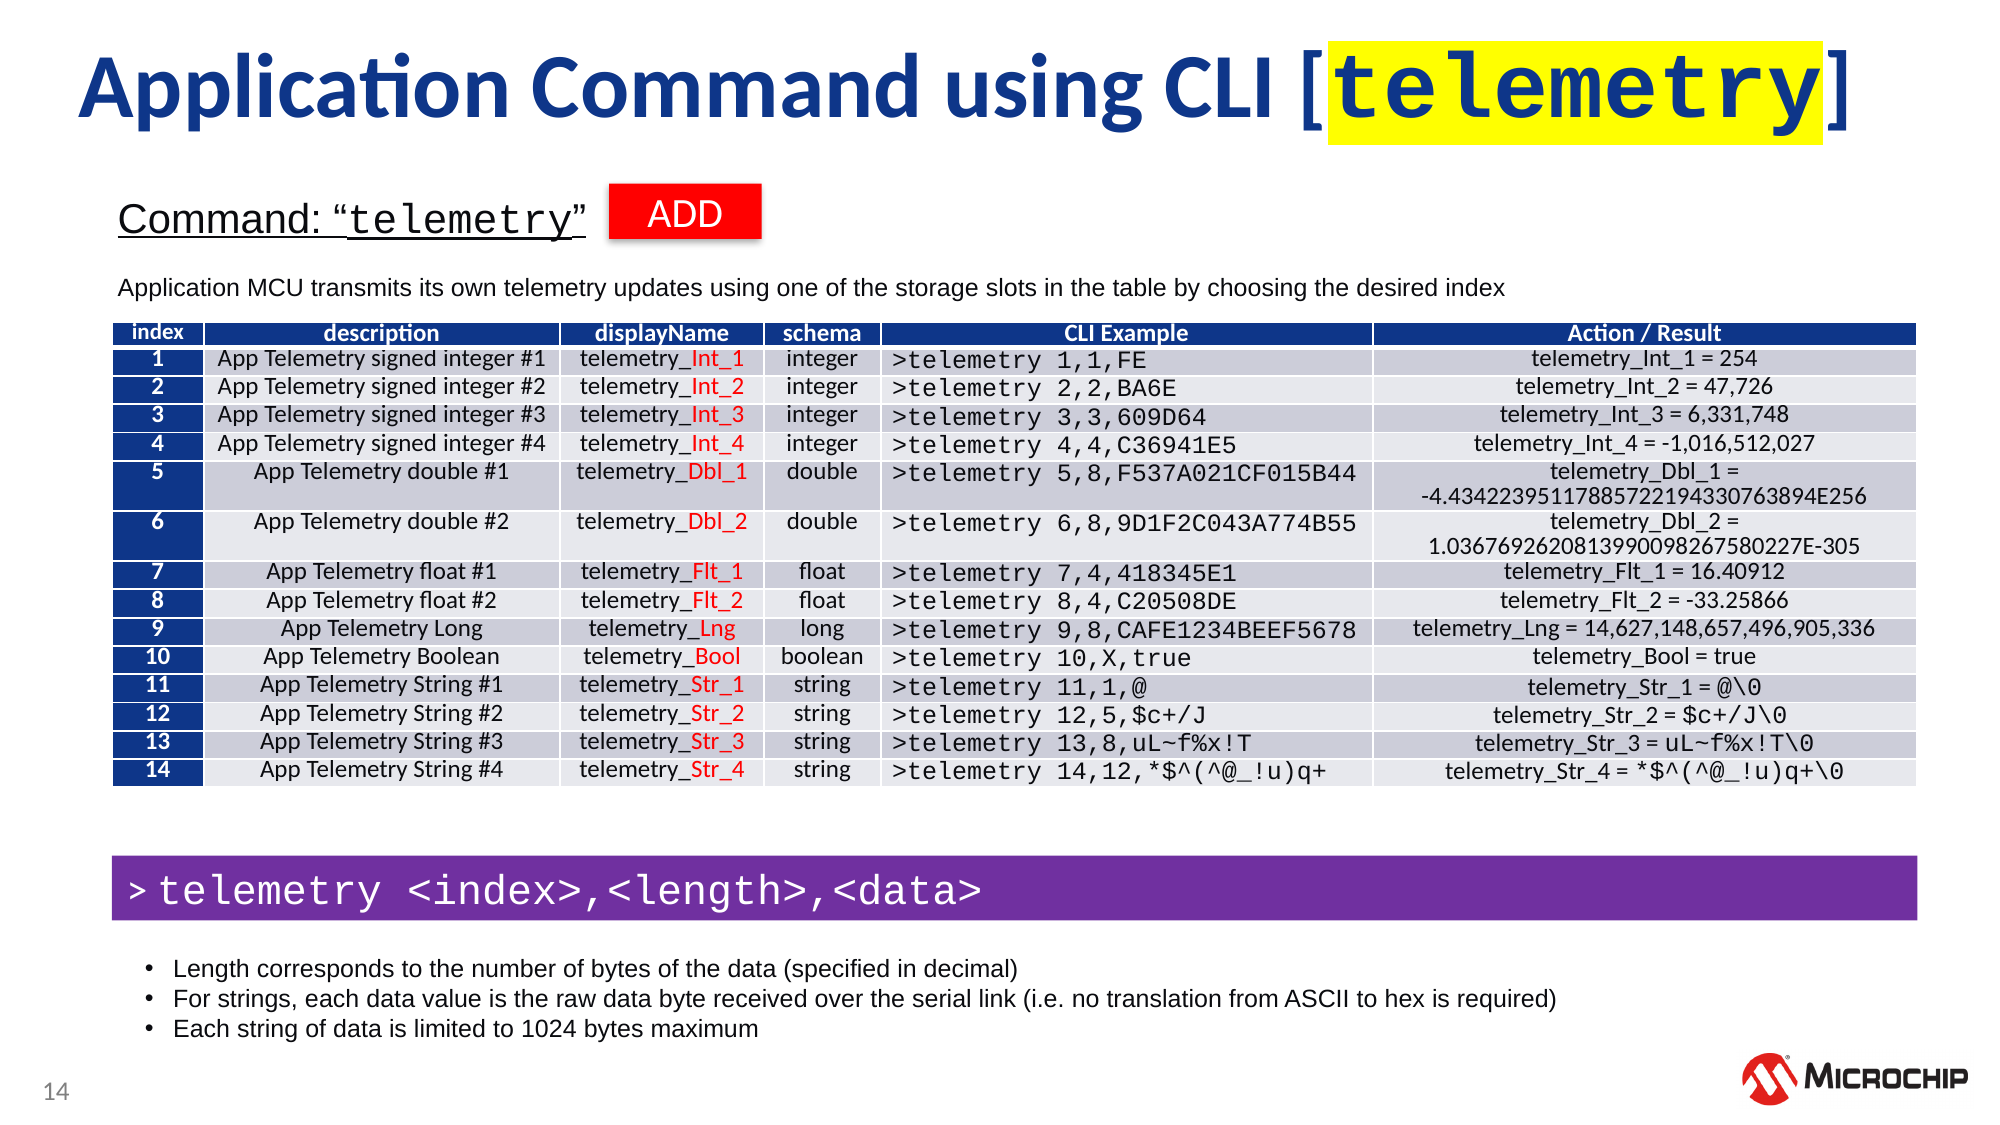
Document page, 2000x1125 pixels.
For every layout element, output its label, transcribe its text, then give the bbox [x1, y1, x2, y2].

table_cell 13 [113, 732, 203, 758]
table_cell telemetry_Lng = 14,627,148,657,496,905,336 [1374, 619, 1916, 645]
table_cell string [765, 732, 880, 758]
table_cell boolean [765, 647, 880, 673]
table_cell 3 [113, 405, 203, 432]
text_box Command: “telemetry” Application MCU transmits its own telemetry updates using one of the storage slots in the table by choosing the desired index [102, 184, 1524, 322]
table_cell >telemetry 3,3,609D64 [882, 405, 1372, 432]
table_cell integer [765, 405, 880, 432]
table_cell telemetry_Dbl_2 = 1.0367692620813990098267580227E-305 [1374, 512, 1916, 560]
text_box Length corresponds to the number of bytes of the data (specified in decimal) For strings, each data value is the raw data byte received over the serial link (i.e. no translation from ASCII to hex is required) Each string of data is limited to 1024 bytes maximum [129, 945, 1672, 1063]
table_header Action / Result [1374, 323, 1916, 345]
table_cell string [765, 760, 880, 786]
table_cell telemetry_Str_2 [561, 703, 763, 730]
table_cell long [765, 619, 880, 645]
table_cell telemetry_Flt_1 [561, 562, 763, 588]
table_cell string [765, 675, 880, 702]
table_cell telemetry_Int_4 = -1,016,512,027 [1374, 433, 1916, 460]
table_cell >telemetry 12,5,$c+/J [882, 703, 1372, 730]
table_cell >telemetry 14,12,*$^(^@_!u)q+ [882, 760, 1372, 786]
table_header CLI Example [882, 323, 1372, 345]
table_cell float [765, 562, 880, 588]
table_cell 2 [113, 377, 203, 403]
table_cell App Telemetry signed integer #1 [205, 350, 559, 375]
table_cell telemetry_Str_3 [561, 732, 763, 758]
table_cell integer [765, 433, 880, 460]
table_cell telemetry_Lng [561, 619, 763, 645]
table_cell >telemetry 2,2,BA6E [882, 377, 1372, 403]
table_cell App Telemetry signed integer #2 [205, 377, 559, 403]
table_cell App Telemetry float #1 [205, 562, 559, 588]
table_cell telemetry_Str_1 = @\0 [1374, 675, 1916, 702]
table_cell telemetry_Str_1 [561, 675, 763, 702]
title Application Command using CLI [telemetry] [58, 15, 1929, 144]
table_cell 9 [113, 619, 203, 645]
table_cell >telemetry 10,X,true [882, 647, 1372, 673]
table_cell double [765, 512, 880, 560]
table_cell 10 [113, 647, 203, 673]
table_cell App Telemetry double #1 [205, 462, 559, 510]
table_cell telemetry_Dbl_1 = -4.43422395117885722194330763894E256 [1374, 462, 1916, 510]
table_cell telemetry_Int_2 [561, 377, 763, 403]
table_cell 8 [113, 590, 203, 617]
table_cell telemetry_Int_3 = 6,331,748 [1374, 405, 1916, 432]
table_cell 14 [113, 760, 203, 786]
table_cell telemetry_Str_2 = $c+/J\0 [1374, 703, 1916, 730]
table_cell >telemetry 1,1,FE [882, 350, 1372, 375]
table_cell App Telemetry String #2 [205, 703, 559, 730]
table_cell >telemetry 5,8,F537A021CF015B44 [882, 462, 1372, 510]
table_cell >telemetry 7,4,418345E1 [882, 562, 1372, 588]
table_cell telemetry_Str_4 = *$^(^@_!u)q+\0 [1374, 760, 1916, 786]
table_cell 7 [113, 562, 203, 588]
table_cell 6 [113, 512, 203, 560]
table_cell string [765, 703, 880, 730]
table_cell integer [765, 350, 880, 375]
table_cell >telemetry 9,8,CAFE1234BEEF5678 [882, 619, 1372, 645]
table_cell App Telemetry Long [205, 619, 559, 645]
table_cell telemetry_Flt_2 = -33.25866 [1374, 590, 1916, 617]
table_cell telemetry_Dbl_2 [561, 512, 763, 560]
text_box > telemetry <index>,<length>,<data> [111, 855, 1918, 921]
table_cell App Telemetry signed integer #3 [205, 405, 559, 432]
picture [1736, 1049, 1974, 1109]
table_cell >telemetry 8,4,C20508DE [882, 590, 1372, 617]
table_cell App Telemetry String #3 [205, 732, 559, 758]
table_cell telemetry_Dbl_1 [561, 462, 763, 510]
table_cell App Telemetry Boolean [205, 647, 559, 673]
table_cell >telemetry 6,8,9D1F2C043A774B55 [882, 512, 1372, 560]
table_cell App Telemetry signed integer #4 [205, 433, 559, 460]
table_cell >telemetry 4,4,C36941E5 [882, 433, 1372, 460]
table_cell telemetry_Int_4 [561, 433, 763, 460]
table_header description [205, 323, 559, 345]
table_cell telemetry_Flt_2 [561, 590, 763, 617]
table_cell >telemetry 11,1,@ [882, 675, 1372, 702]
table_cell telemetry_Bool = true [1374, 647, 1916, 673]
table_cell telemetry_Int_2 = 47,726 [1374, 377, 1916, 403]
table_cell telemetry_Int_3 [561, 405, 763, 432]
table_cell integer [765, 377, 880, 403]
table_cell 5 [113, 462, 203, 510]
table_header displayName [561, 323, 763, 345]
table_cell App Telemetry String #1 [205, 675, 559, 702]
table_cell telemetry_Flt_1 = 16.40912 [1374, 562, 1916, 588]
table_cell telemetry_Int_1 = 254 [1374, 350, 1916, 375]
table_cell App Telemetry float #2 [205, 590, 559, 617]
table_cell telemetry_Str_4 [561, 760, 763, 786]
table_cell 12 [113, 703, 203, 730]
table_cell telemetry_Bool [561, 647, 763, 673]
table_header schema [765, 323, 880, 345]
table_header index [113, 323, 203, 345]
table_cell telemetry_Str_3 = uL~f%x!T\0 [1374, 732, 1916, 758]
table_cell App Telemetry double #2 [205, 512, 559, 560]
table_cell 4 [113, 433, 203, 460]
table_cell >telemetry 13,8,uL~f%x!T [882, 732, 1372, 758]
table_cell double [765, 462, 880, 510]
table_cell telemetry_Int_1 [561, 350, 763, 375]
table_cell 1 [113, 350, 203, 375]
text_box ADD [608, 183, 762, 240]
table_cell App Telemetry String #4 [205, 760, 559, 786]
table_cell float [765, 590, 880, 617]
table_cell 11 [113, 675, 203, 702]
